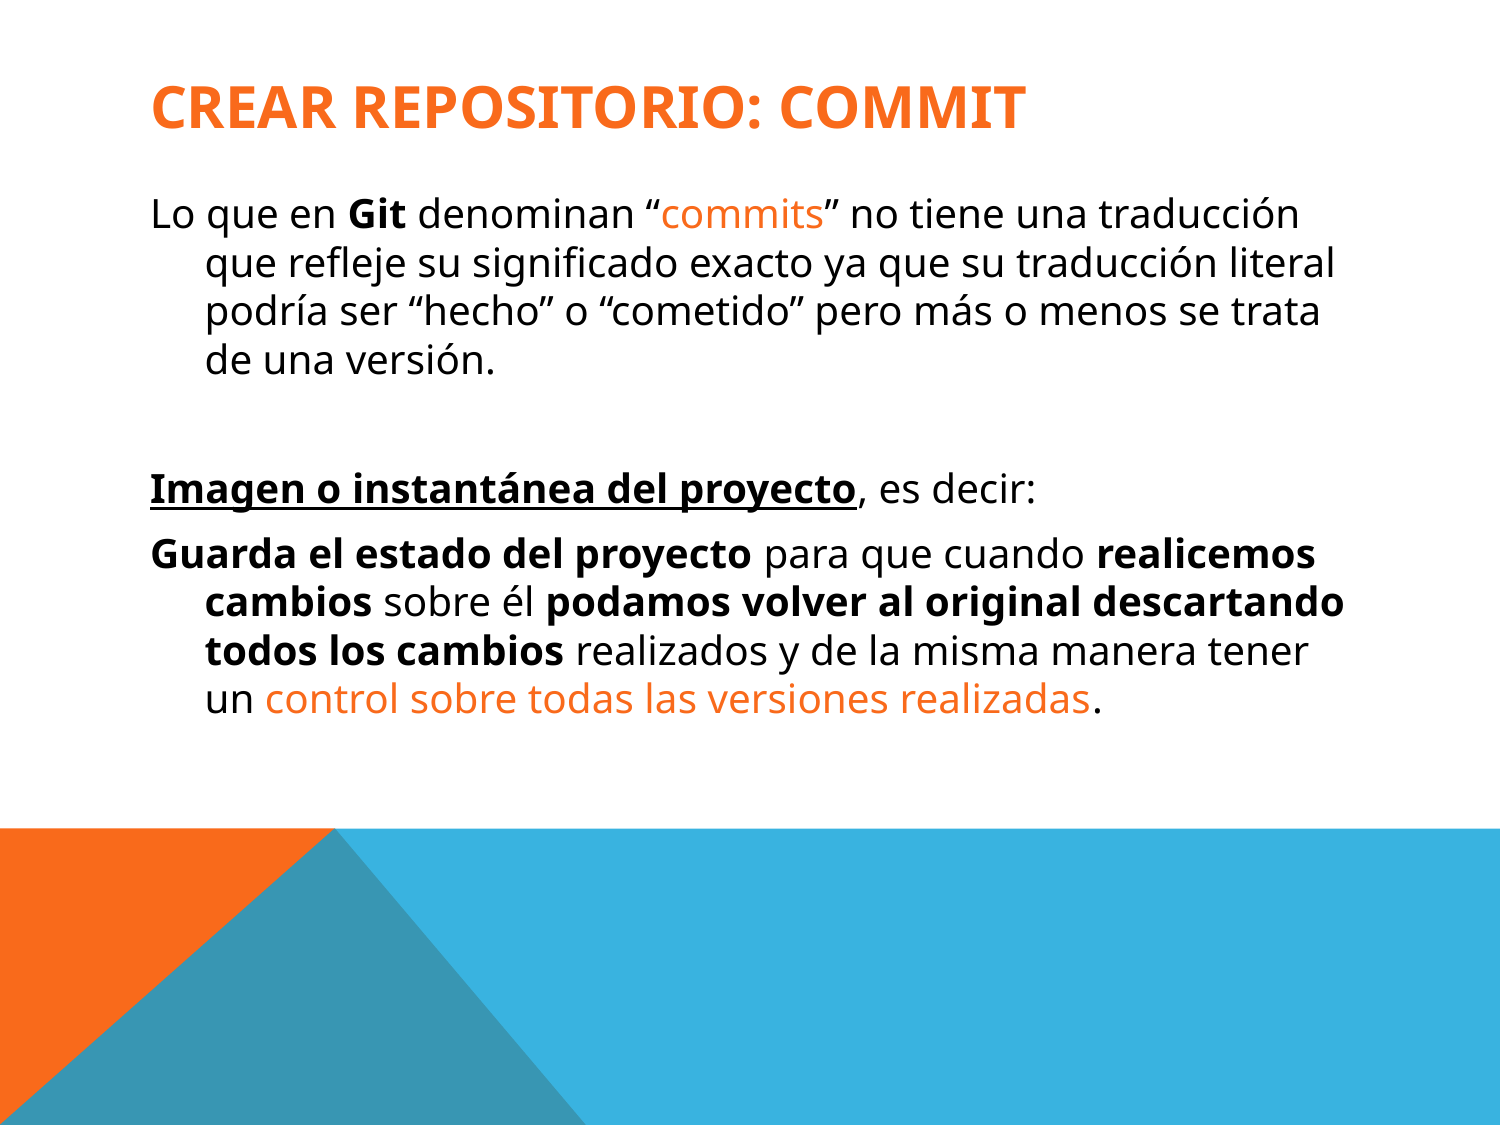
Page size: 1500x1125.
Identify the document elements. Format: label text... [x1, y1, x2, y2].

title Crear Repositorio: COMMIT [135, 60, 1369, 150]
list Lo que en Git denominan “commits” no tiene una traducción que refleje su significado exacto ya que su traducción literal podría ser “hecho” o “cometido” pero más o menos se trata de una versión. Imagen o instantánea del proyecto, es decir: Guarda el estado del proyecto para que cuando realicemos cambios sobre él podamos volver al original descartando todos los cambios realizados y de la misma manera tener un control sobre todas las versiones realizadas. [135, 180, 1369, 768]
